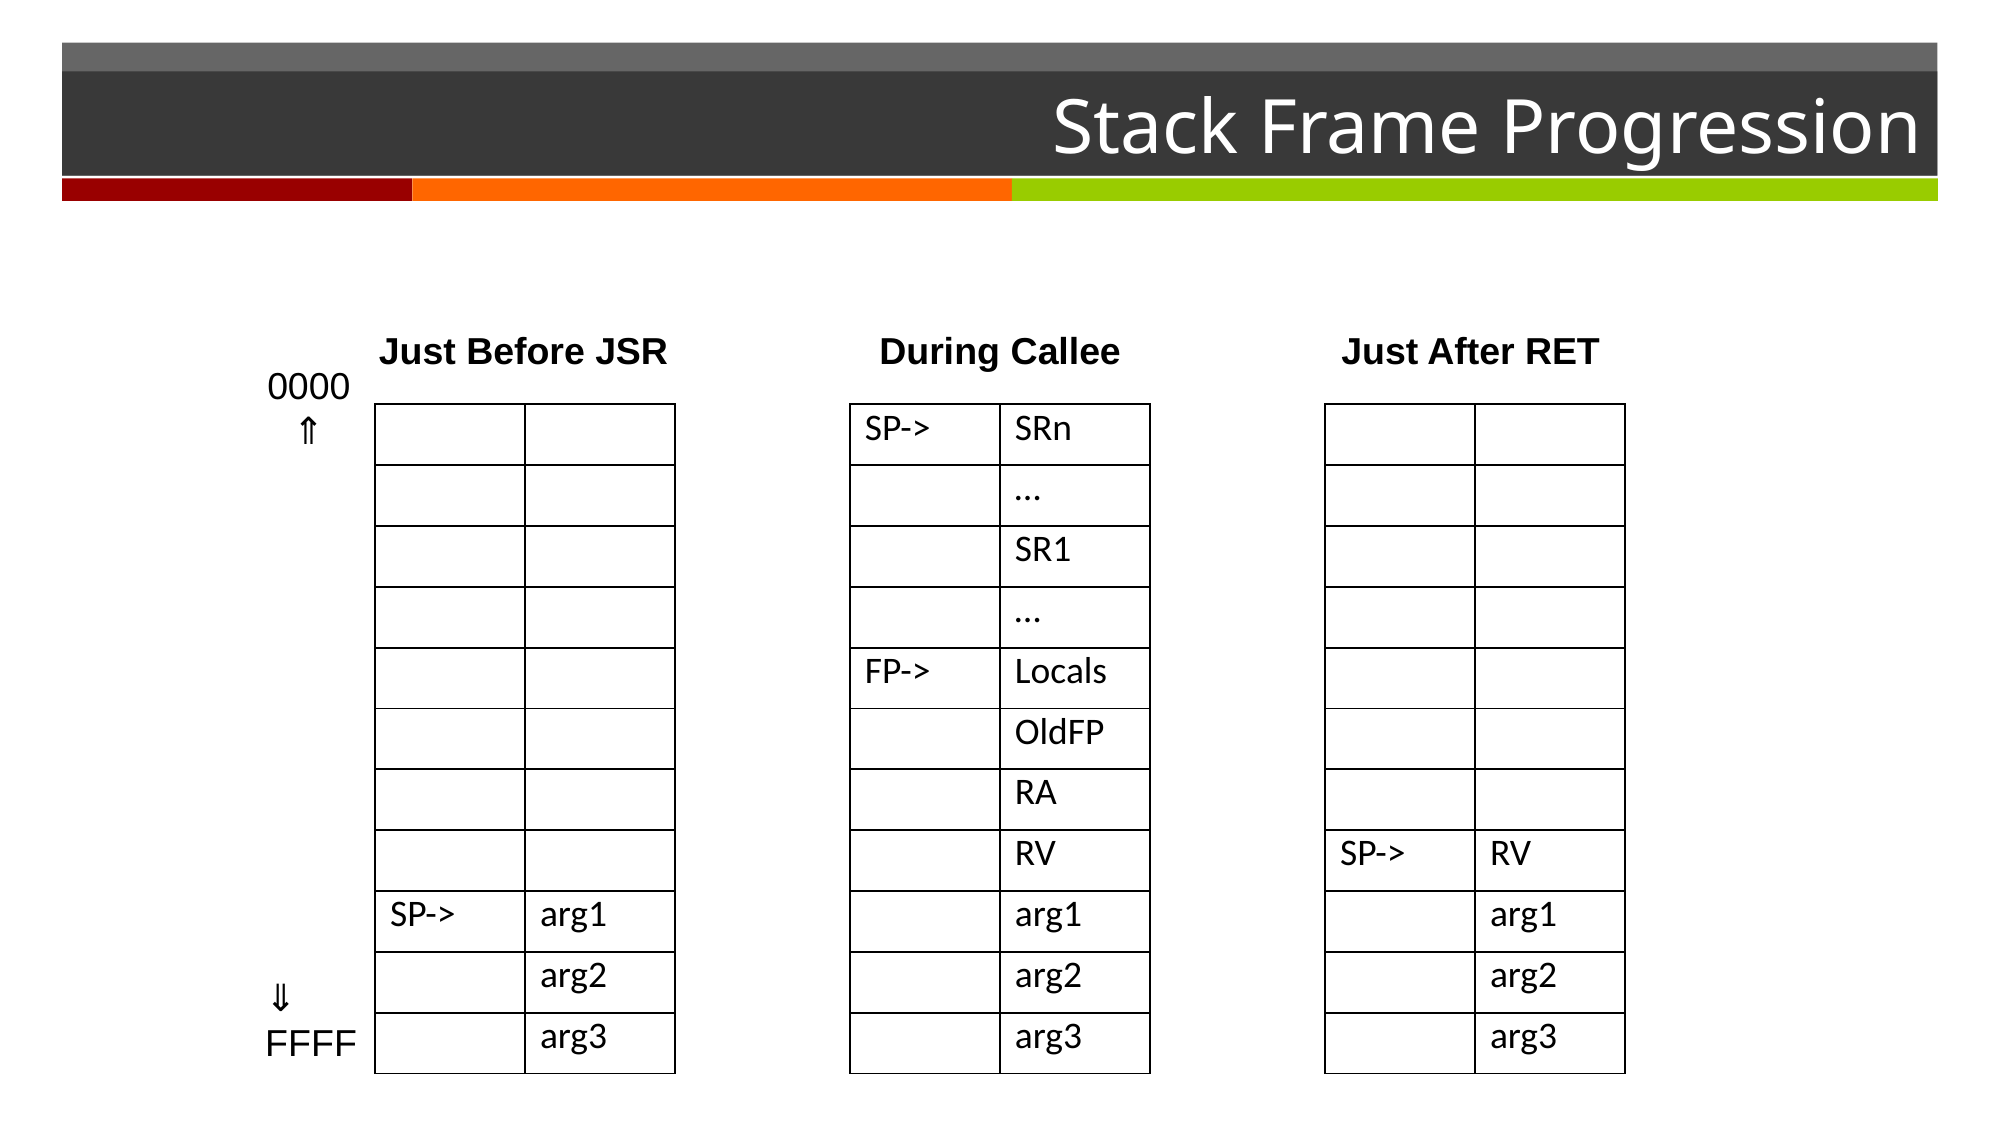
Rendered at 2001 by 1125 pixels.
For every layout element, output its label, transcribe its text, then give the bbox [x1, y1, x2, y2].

table_cell [1326, 709, 1474, 768]
table_cell … [1001, 588, 1149, 647]
table_cell FP-> [851, 649, 999, 708]
table_cell [1326, 466, 1474, 525]
table_cell arg2 [526, 953, 674, 1012]
table_cell [526, 649, 674, 708]
table_cell arg3 [1001, 1014, 1149, 1073]
table_cell SR1 [1001, 527, 1149, 586]
table_cell SP-> [376, 892, 524, 951]
table_cell OldFP [1001, 709, 1149, 768]
table_cell [376, 1014, 524, 1073]
table_cell [851, 770, 999, 829]
table_cell [1326, 1014, 1474, 1073]
table_cell arg2 [1476, 953, 1624, 1012]
table_cell [851, 1014, 999, 1073]
text_box During Callee [864, 319, 1136, 380]
table_header SP-> [851, 405, 999, 464]
table_cell [1326, 770, 1474, 829]
table_cell [1476, 466, 1624, 525]
table_cell [851, 953, 999, 1012]
table_cell [376, 953, 524, 1012]
table_cell RV [1476, 831, 1624, 890]
table_cell arg2 [1001, 953, 1149, 1012]
table_cell [1326, 953, 1474, 1012]
table_cell [851, 892, 999, 951]
table_cell [1326, 892, 1474, 951]
text_box ⇓ FFFF [250, 966, 373, 1072]
text_box 0000 ⇑ [252, 354, 366, 459]
table_cell [376, 709, 524, 768]
table_cell [376, 770, 524, 829]
table_cell [1476, 588, 1624, 647]
table_cell [526, 770, 674, 829]
table_cell [376, 588, 524, 647]
table_header [1476, 405, 1624, 464]
table_cell arg1 [526, 892, 674, 951]
table_cell … [1001, 466, 1149, 525]
table_cell [376, 527, 524, 586]
table_cell Locals [1001, 649, 1149, 708]
table_cell [526, 709, 674, 768]
table_cell [1476, 770, 1624, 829]
table_cell [1326, 588, 1474, 647]
table_cell [526, 527, 674, 586]
table_header [526, 405, 674, 464]
table_cell [376, 466, 524, 525]
table_cell [526, 588, 674, 647]
table_cell [526, 466, 674, 525]
table_cell [851, 466, 999, 525]
table_cell [851, 527, 999, 586]
table_cell [851, 588, 999, 647]
table_cell arg3 [1476, 1014, 1624, 1073]
table_cell SP-> [1326, 831, 1474, 890]
table_header SRn [1001, 405, 1149, 464]
text_box Just Before JSR [364, 319, 684, 380]
table_cell [376, 649, 524, 708]
table_cell RV [1001, 831, 1149, 890]
table_header [376, 405, 524, 464]
table_cell arg1 [1001, 892, 1149, 951]
table_cell [1326, 527, 1474, 586]
table_cell [1476, 527, 1624, 586]
table_cell [376, 831, 524, 890]
table_cell [1326, 649, 1474, 708]
table_cell RA [1001, 770, 1149, 829]
title Stack Frame Progression [62, 71, 1938, 176]
table_cell [526, 831, 674, 890]
table_cell [851, 709, 999, 768]
text_box Just After RET [1326, 319, 1616, 380]
table_cell arg1 [1476, 892, 1624, 951]
table_header [1326, 405, 1474, 464]
table_cell arg3 [526, 1014, 674, 1073]
table_cell [851, 831, 999, 890]
table_cell [1476, 649, 1624, 708]
table_cell [1476, 709, 1624, 768]
